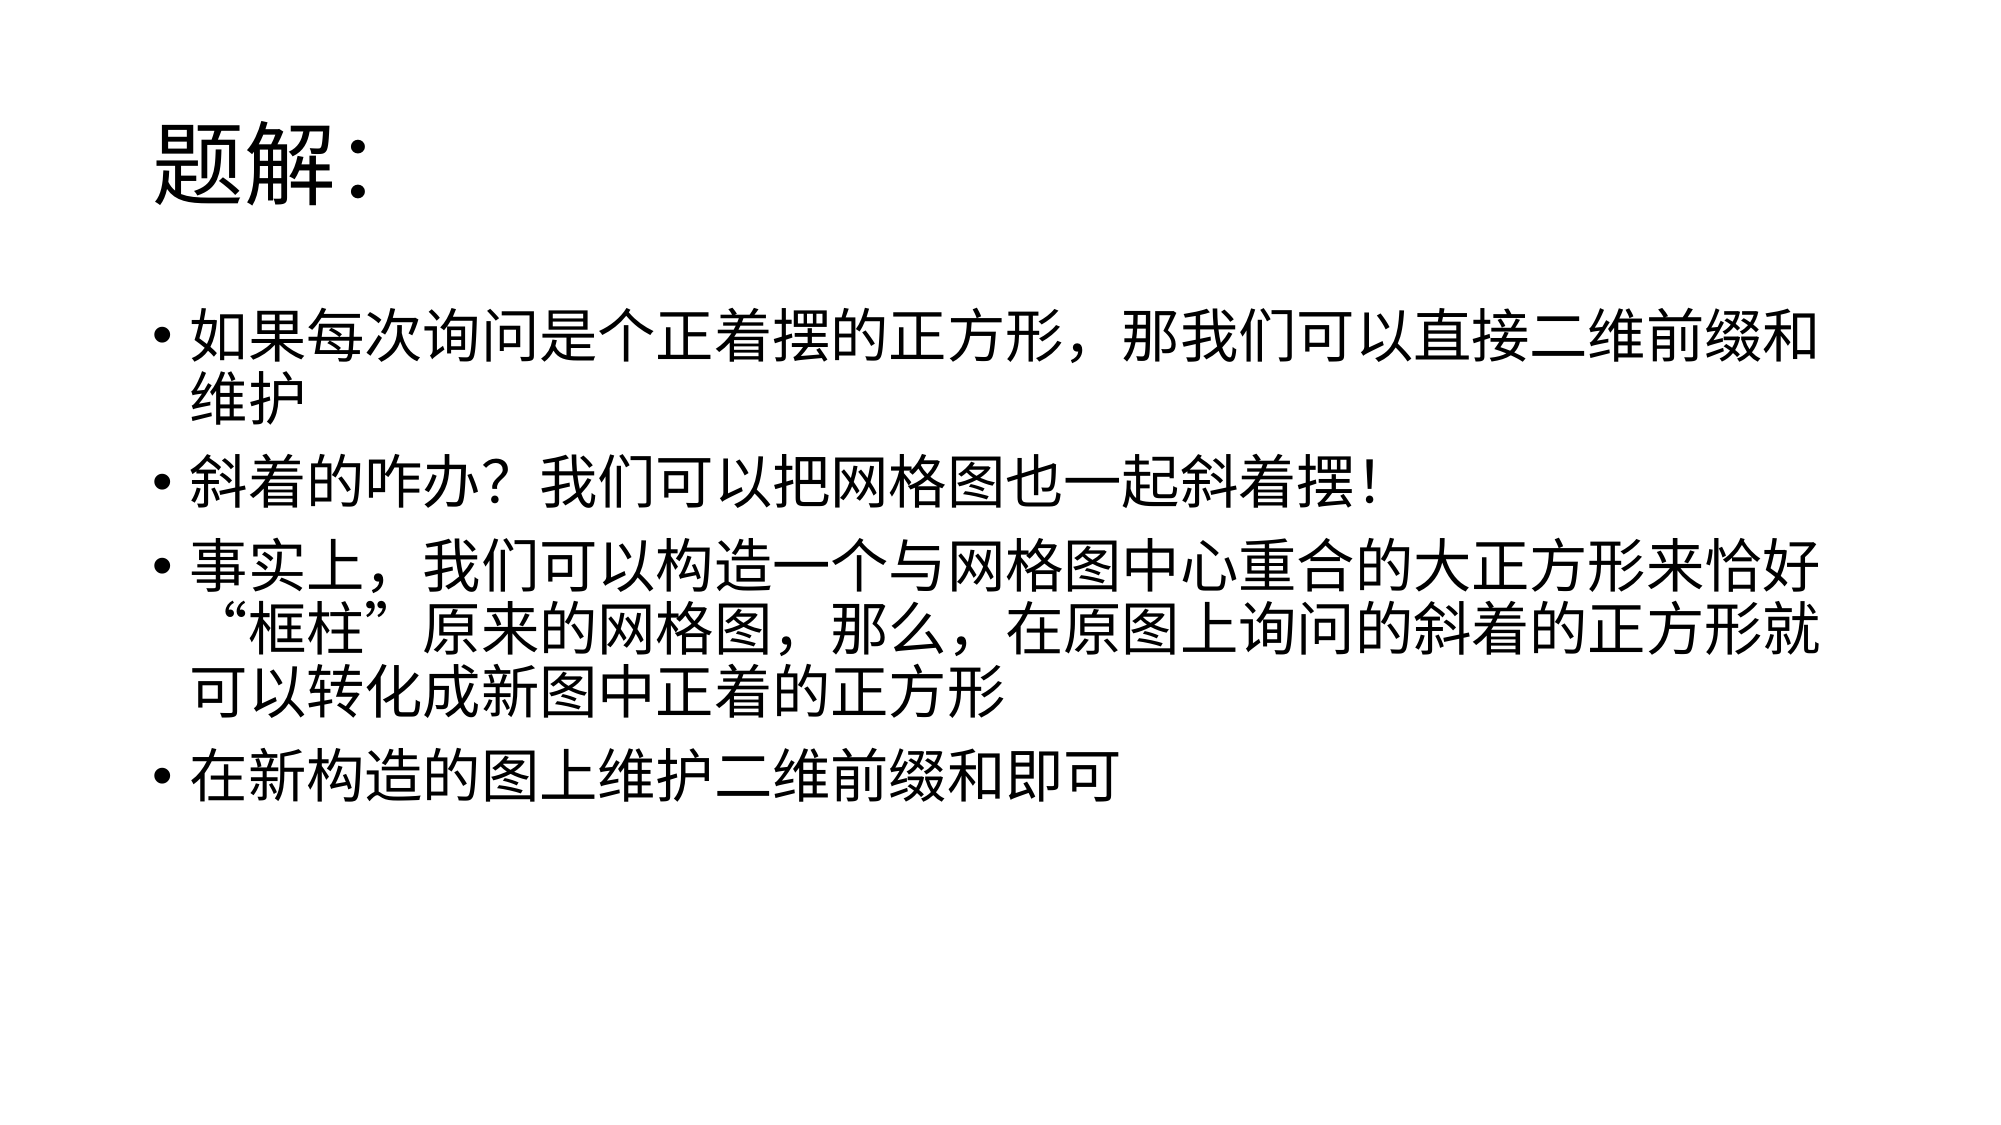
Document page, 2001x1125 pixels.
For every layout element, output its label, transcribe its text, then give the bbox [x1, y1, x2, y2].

list 如果每次询问是个正着摆的正方形，那我们可以直接二维前缀和维护 斜着的咋办？我们可以把网格图也一起斜着摆！ 事实上，我们可以构造一个与网格图中心重合的大正方形来恰好“框柱”原来的网格图，那么，在原图上询问的斜着的正方形就可以转化成新图中正着的正方形 在新构造的图上维护二维前缀和即可 [137, 299, 1863, 1014]
title 题解： [137, 59, 1863, 278]
